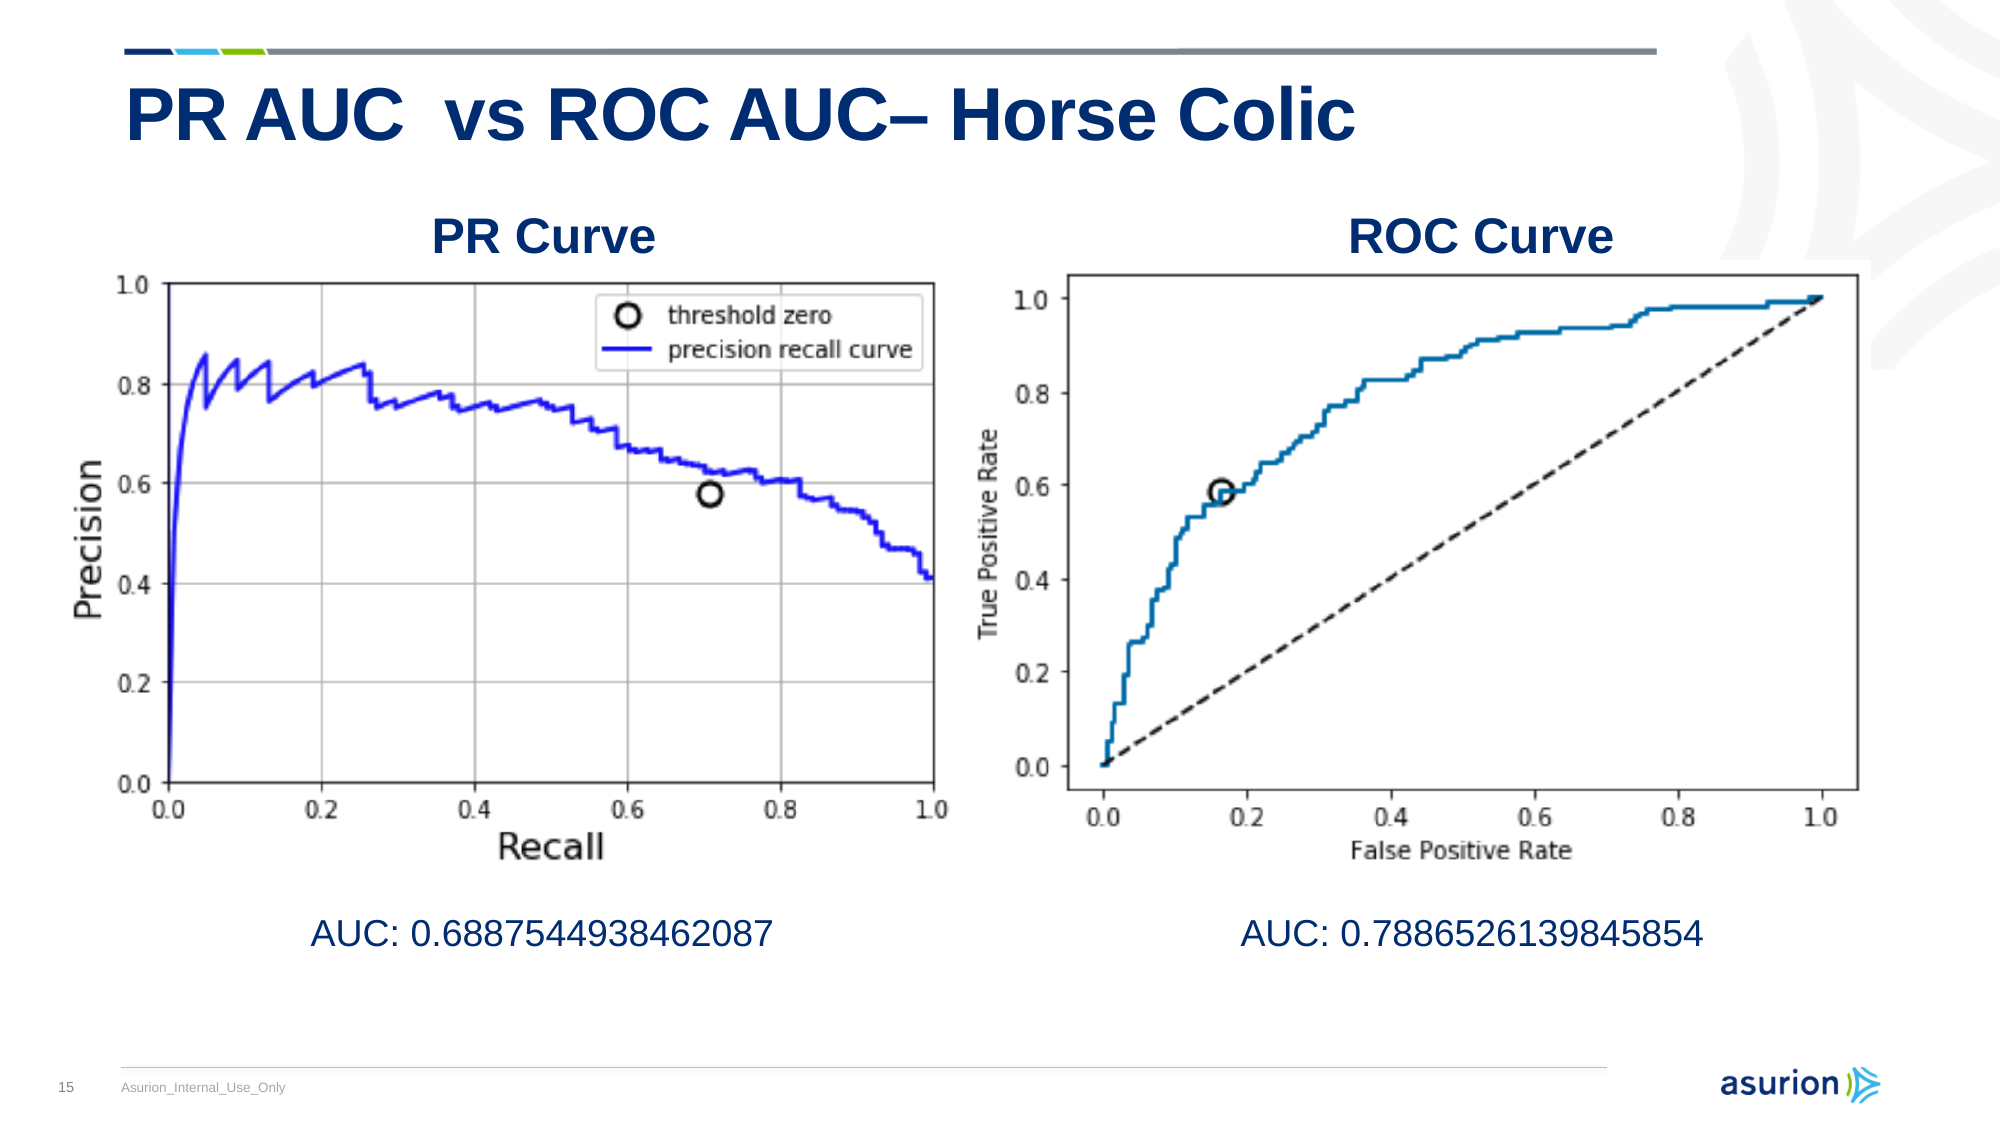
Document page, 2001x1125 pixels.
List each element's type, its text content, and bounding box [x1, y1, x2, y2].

picture [1721, 1067, 1884, 1110]
picture [0, 0, 1657, 55]
text_box ROC Curve [1240, 203, 1722, 259]
text_box AUC: 0.6887544938462087 [310, 909, 778, 970]
text_box AUC: 0.7886526139845854 [1240, 909, 1722, 970]
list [57, 260, 963, 876]
picture [964, 0, 2000, 876]
title PR AUC vs ROC AUC– Horse Colic [125, 103, 1661, 217]
text_box PR Curve [310, 203, 778, 259]
